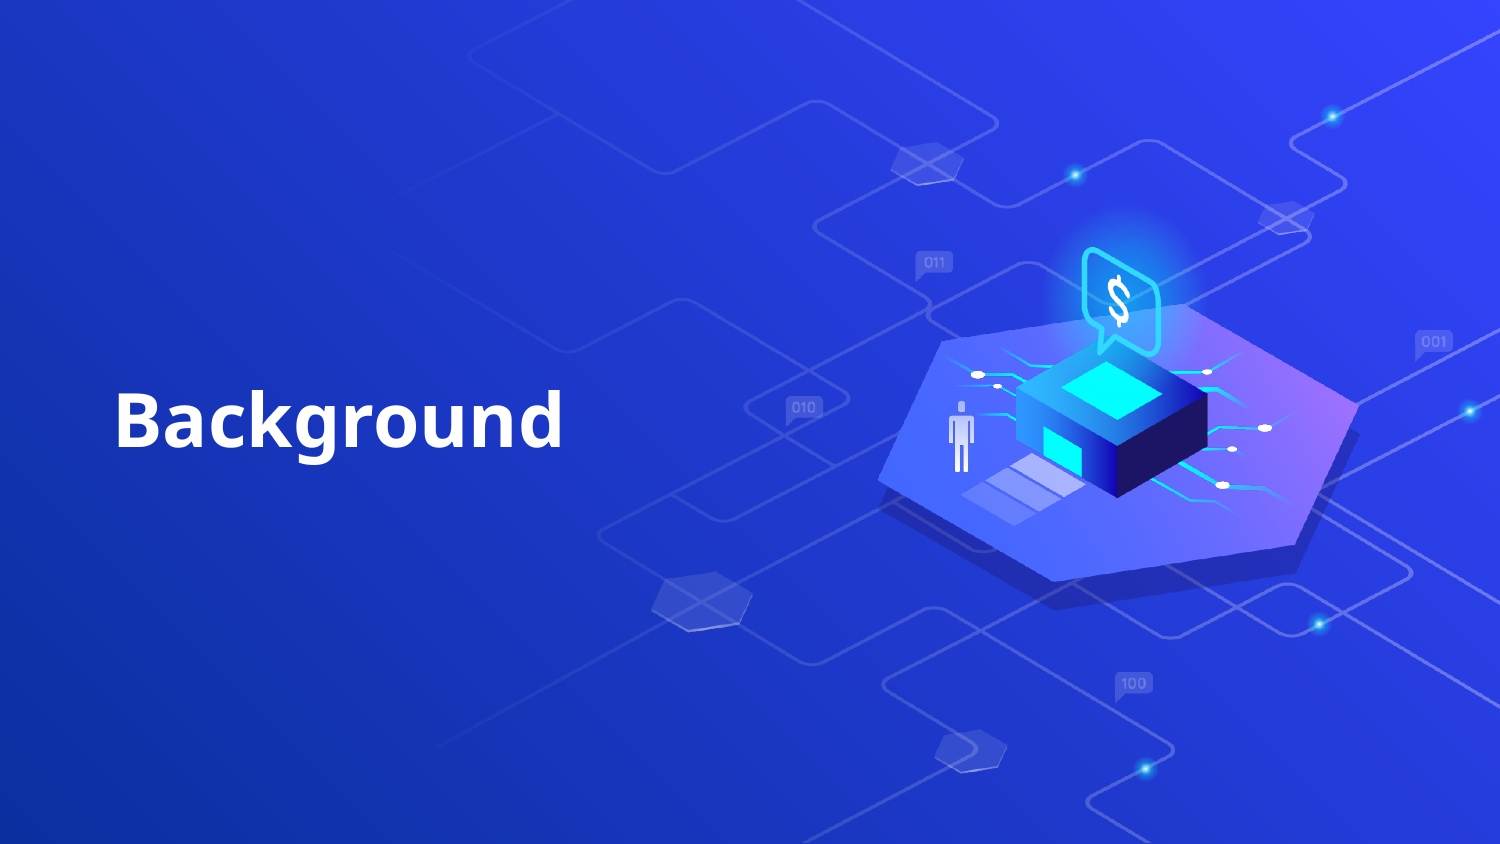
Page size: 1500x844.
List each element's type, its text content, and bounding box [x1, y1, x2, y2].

picture [0, 0, 1500, 844]
title Background [112, 272, 812, 463]
